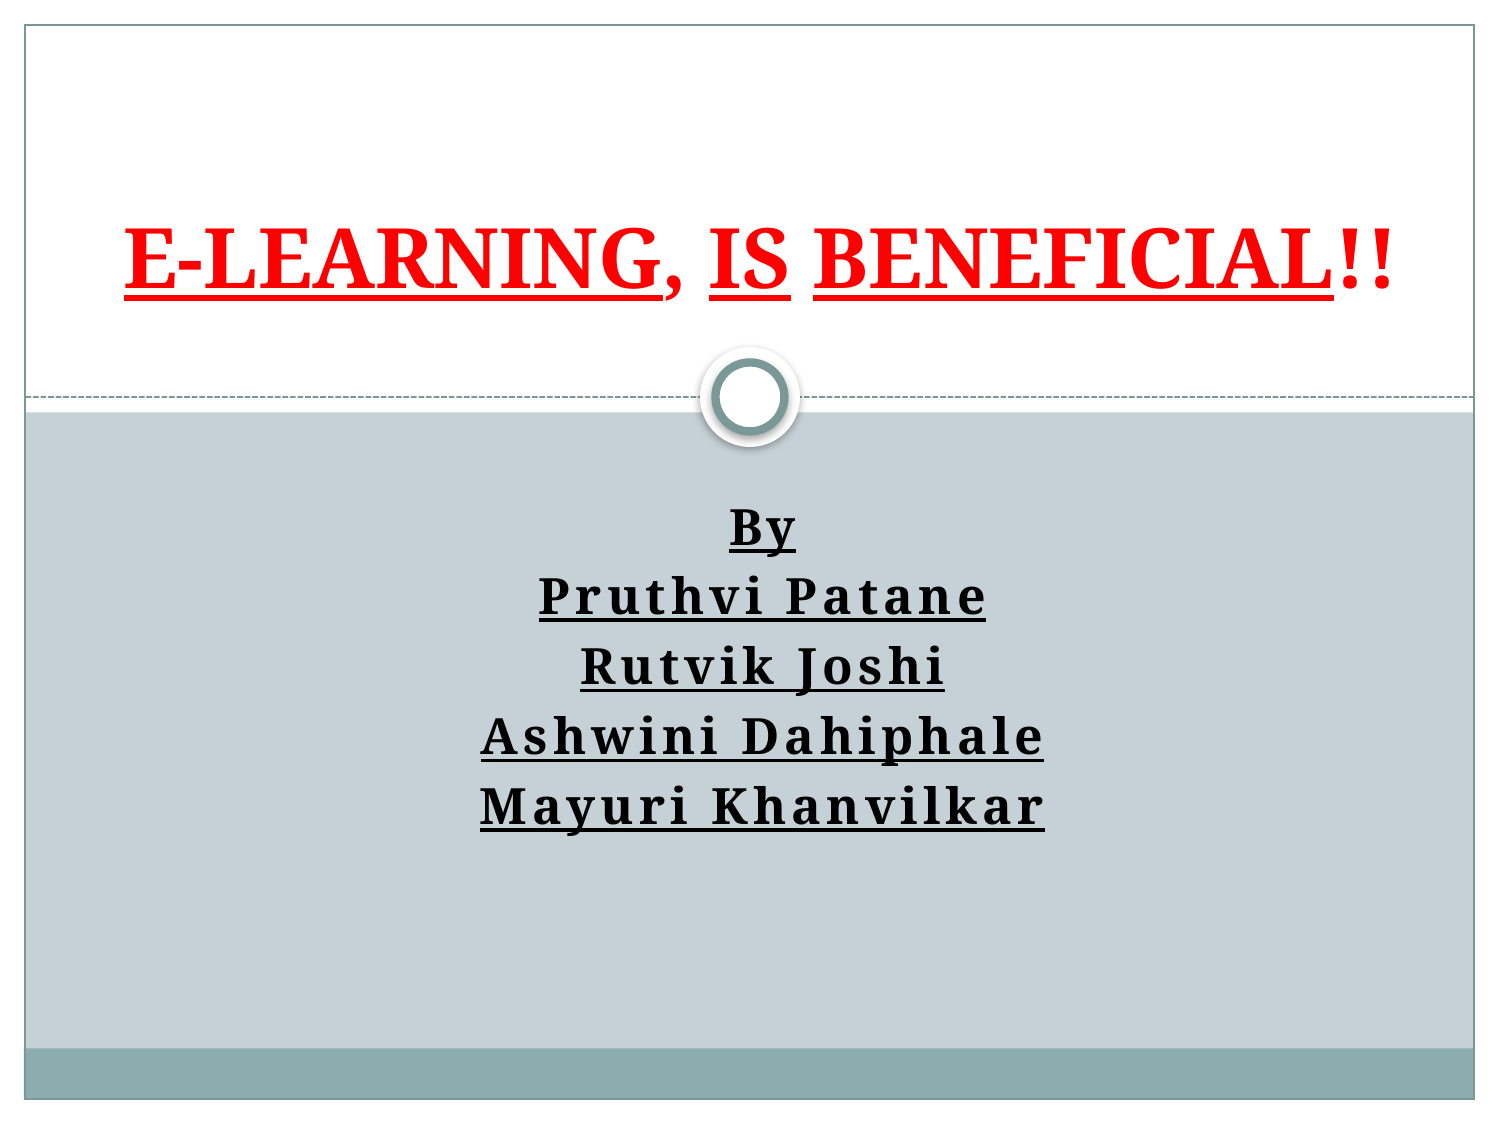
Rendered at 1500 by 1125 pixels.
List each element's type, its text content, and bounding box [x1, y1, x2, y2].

subtitle By Pruthvi Patane Rutvik Joshi Ashwini Dahiphale Mayuri Khanvilkar [187, 487, 1338, 900]
title E-LEARNING, IS BENEFICIAL!! [46, 24, 1475, 313]
